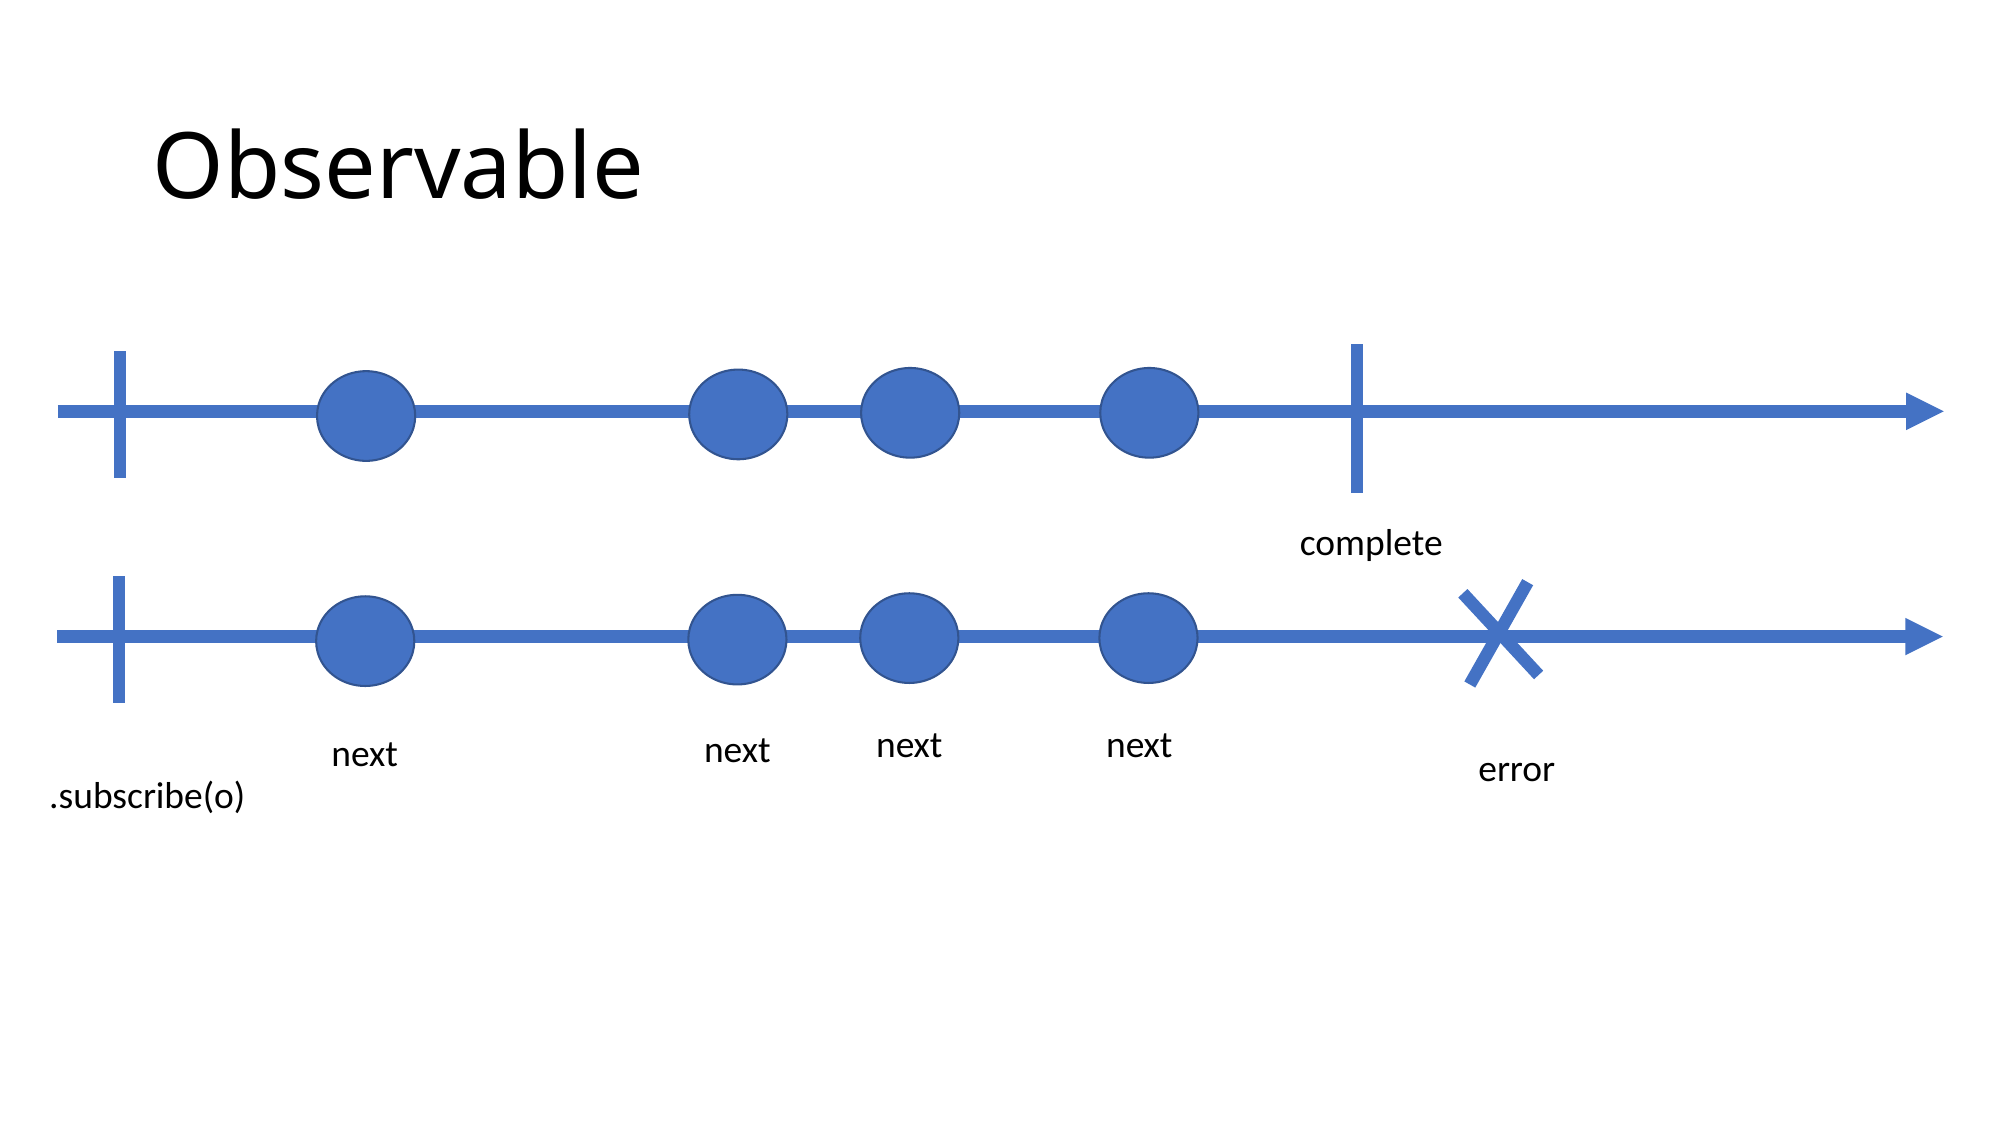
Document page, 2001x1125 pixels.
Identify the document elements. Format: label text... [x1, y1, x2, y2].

text_box .subscribe(o) [34, 763, 261, 824]
text_box next [316, 721, 413, 782]
text_box [1098, 592, 1199, 636]
text_box complete [1285, 510, 1458, 570]
text_box [859, 592, 960, 636]
text_box [1098, 637, 1199, 685]
title Observable [137, 59, 1863, 278]
text_box [687, 593, 788, 636]
text_box [1099, 366, 1200, 411]
text_box [860, 366, 961, 411]
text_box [1528, 593, 1539, 675]
text_box [1099, 412, 1200, 459]
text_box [1469, 582, 1528, 685]
text_box [315, 637, 416, 688]
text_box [1462, 593, 1469, 675]
text_box [688, 368, 789, 411]
text_box next [861, 712, 958, 773]
text_box [316, 370, 416, 411]
text_box [688, 412, 789, 461]
text_box [315, 595, 415, 636]
text_box next [1091, 712, 1188, 773]
text_box [860, 412, 961, 459]
text_box next [689, 717, 786, 778]
text_box [315, 412, 417, 462]
text_box [687, 637, 788, 686]
text_box error [1463, 736, 1571, 797]
text_box [859, 637, 960, 685]
